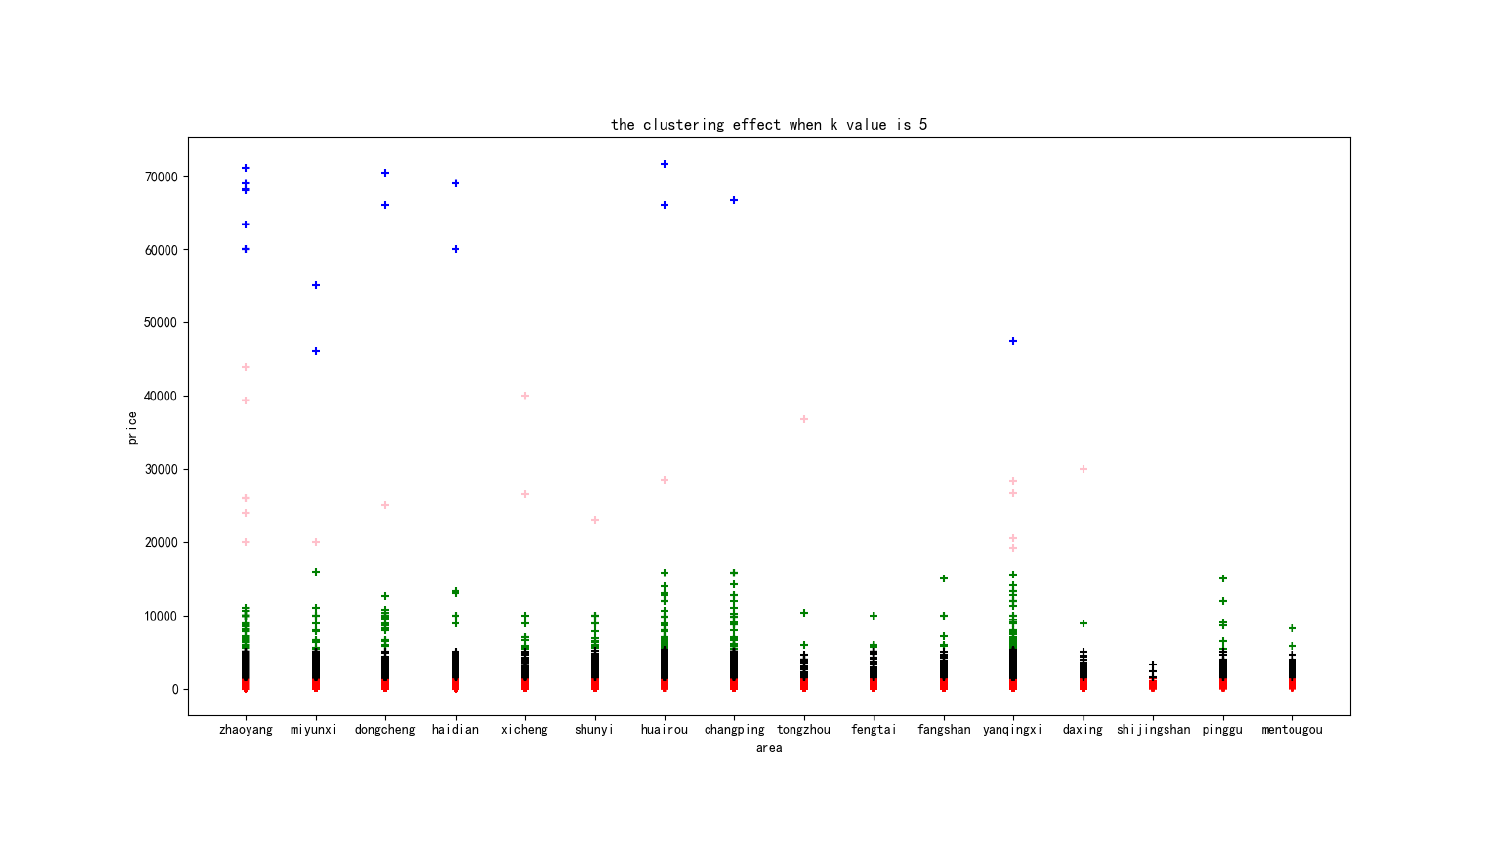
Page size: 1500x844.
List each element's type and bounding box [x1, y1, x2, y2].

picture [0, 47, 1500, 797]
